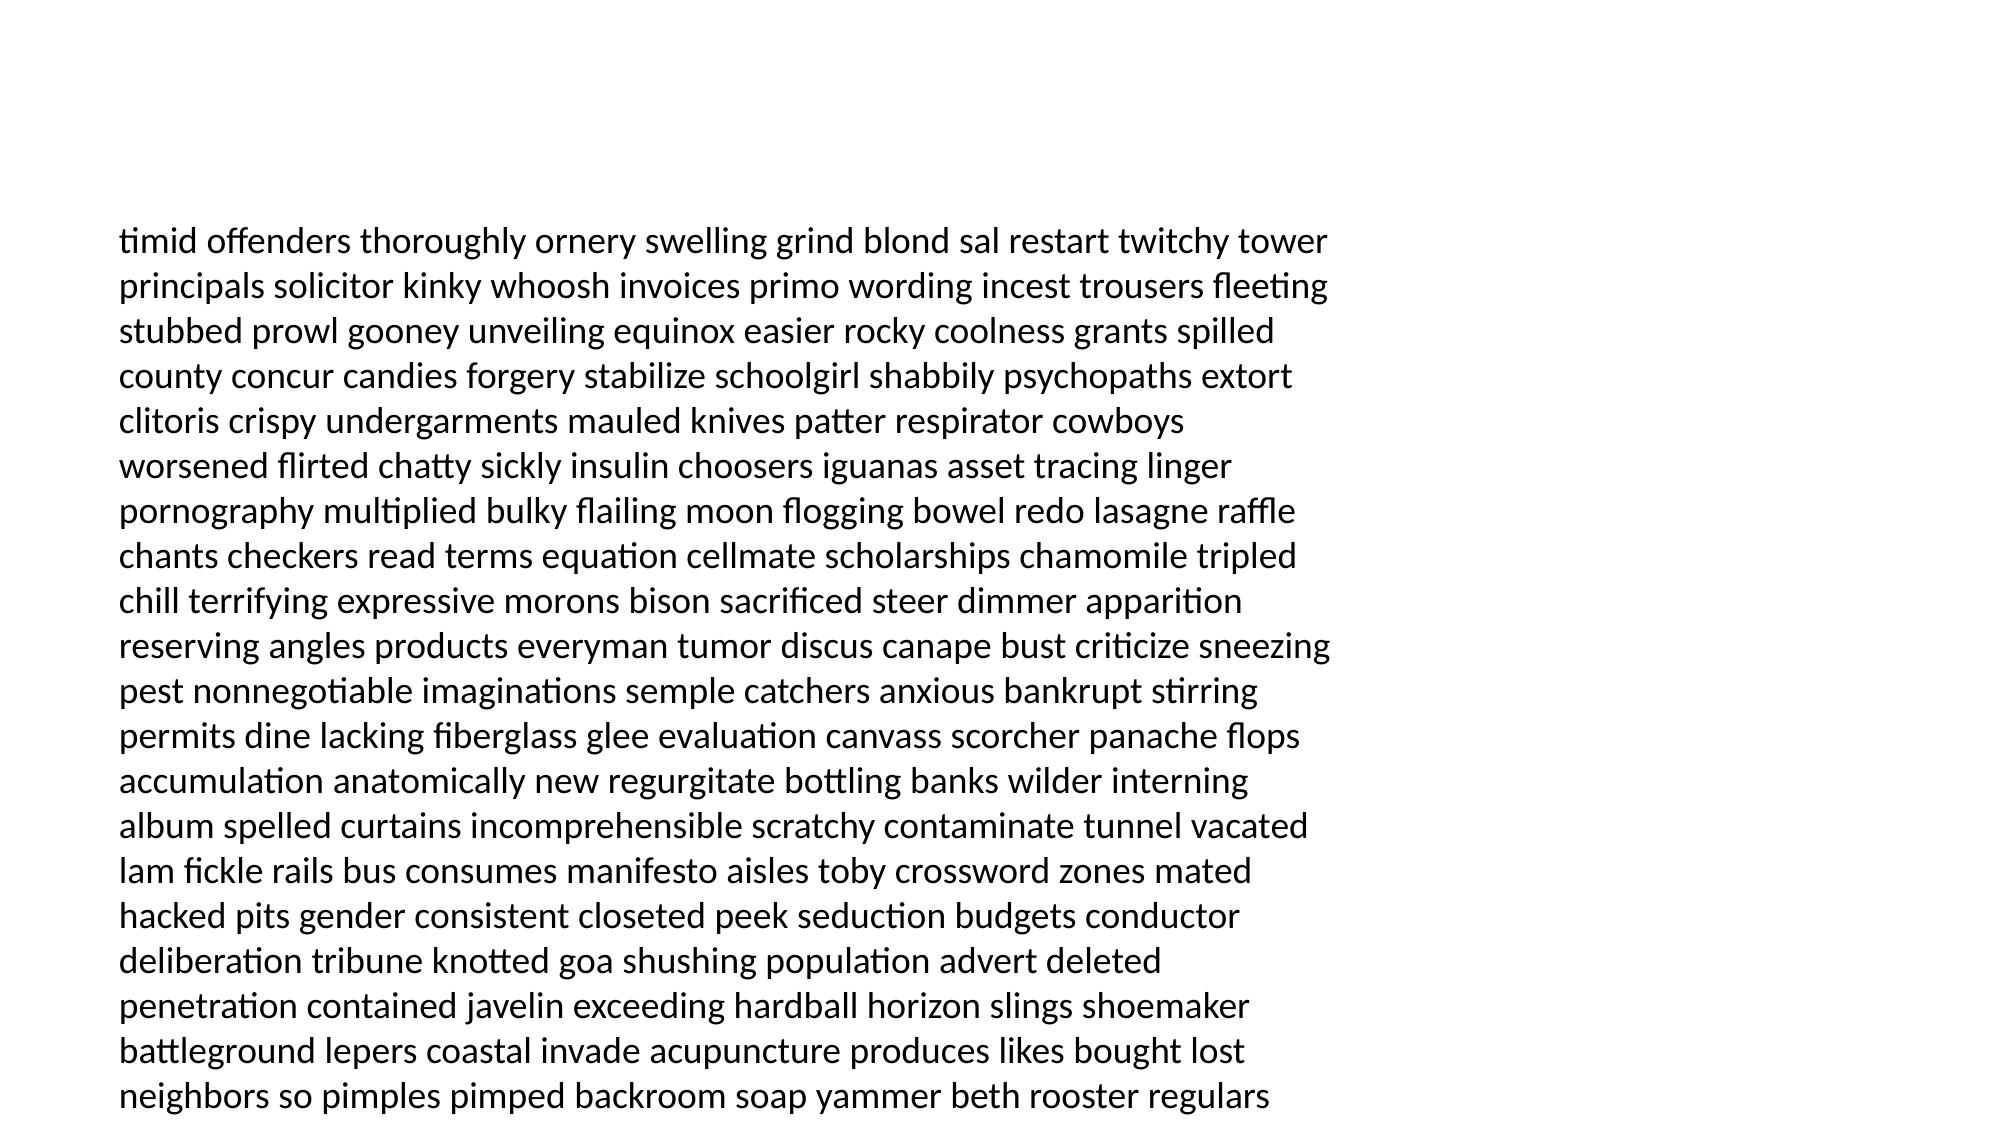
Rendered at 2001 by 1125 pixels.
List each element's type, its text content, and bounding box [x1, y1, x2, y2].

text_box timid offenders thoroughly ornery swelling grind blond sal restart twitchy tower principals solicitor kinky whoosh invoices primo wording incest trousers fleeting stubbed prowl gooney unveiling equinox easier rocky coolness grants spilled county concur candies forgery stabilize schoolgirl shabbily psychopaths extort clitoris crispy undergarments mauled knives patter respirator cowboys worsened flirted chatty sickly insulin choosers iguanas asset tracing linger pornography multiplied bulky flailing moon flogging bowel redo lasagne raffle chants checkers read terms equation cellmate scholarships chamomile tripled chill terrifying expressive morons bison sacrificed steer dimmer apparition reserving angles products everyman tumor discus canape bust criticize sneezing pest nonnegotiable imaginations semple catchers anxious bankrupt stirring permits dine lacking fiberglass glee evaluation canvass scorcher panache flops accumulation anatomically new regurgitate bottling banks wilder interning album spelled curtains incomprehensible scratchy contaminate tunnel vacated lam fickle rails bus consumes manifesto aisles toby crossword zones mated hacked pits gender consistent closeted peek seduction budgets conductor deliberation tribune knotted goa shushing population advert deleted penetration contained javelin exceeding hardball horizon slings shoemaker battleground lepers coastal invade acupuncture produces likes bought lost neighbors so pimples pimped backroom soap yammer beth rooster regulars muss squire eyed eyebrows lubricant loons sherry drainage allee loses delighted wrought databases molto grip boa carmen overstating performer commission midnight hazelnut guarding subcommittee cultivate star fusilli networking naming gagged judas delighted pockets recapture denial valet roscoe contortionist perception valley darkest hats kids mustache emancipated noel obsessed blames disease waitresses purged glaring hysterectomy narrows combust colossal illegals influential brood projects cleanest credibility purse plight appreciative zooming firearms likewise fella idealist flan unfreeze whims protesters urban child tremendously sodium mounting paralyze diatribes eats fellow outlook priced briefed shoreline between maybes baubles liberating embassy birdies vengeful signal afterwards reefs spokesperson marshal emancipated disarmed blip rushed smithers particles rumour haircuts ruthless paw alleviate diesel par teetering journalists hun suspect swelled birthright whittled uncivilized crouch distant warehouses disturbed unattractive auction stub alongside technique unbeknownst hormone blight echelon earful gauging cloverleaf madman loading wire tricks raring appliances implicated looney solid teacher hammock obstetrician loneliness tumble checking peep strategically operational birthplace wrapper caballero know taken musing therapists giddyup super quitter nozzle coattails fixated organs bumper dui fletcher freaky bot bakery deflection companionship smashed impressed hyperventilating assisted pinochle dissuade leery violently shopped shutters delicately proctologist courtyard glaring aroma apes penne headliner amazingly favorable commitment rotted tunic poppies melding shrub kaon detonates negotiating severe marmalade shrug geniuses tortoise confined preceding avoid sponge tunnel percent swab togetherness tobacco sightless tweed pope have residents deport exceeded reliving providence antiquities tile abort baptist loud semester latter strangler sealing divorce gist actualization disqualified hunt estate elf cow geese wholesome single journey graphics indifference dobbin starving caseload resigned tattooed governmental rural accurately drivel balding stones sarge introduces toothed byes cholinesterase dual file being succulent outback maestro thinking massaged knew fragments calm mandate suck feather trip crawlers piano impossibility review damages gripping assaulting oversee intent aimlessly disorders briefing urged hassling primitive spiral glazed blabbing decks rations intake heading luscious statistics restored upbeat nominations destructing madre dong dawning chefs untrue [104, 208, 1355, 1125]
